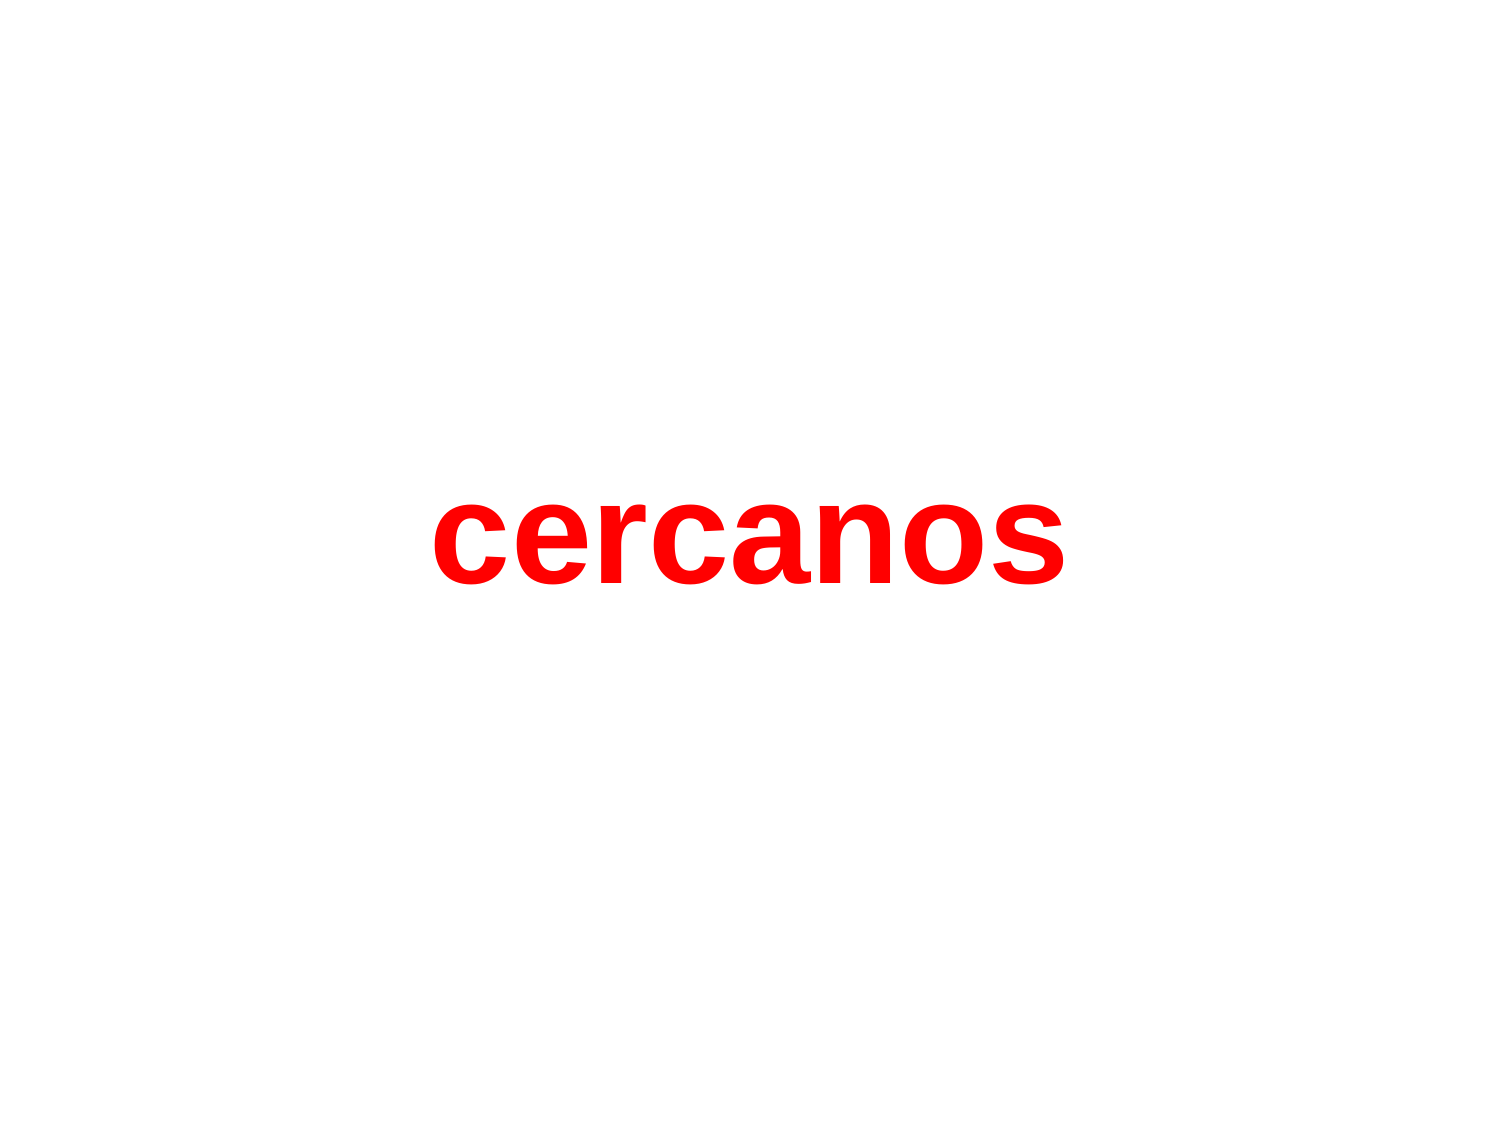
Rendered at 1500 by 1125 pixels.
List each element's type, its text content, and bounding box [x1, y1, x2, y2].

title cercanos [112, 349, 1388, 591]
